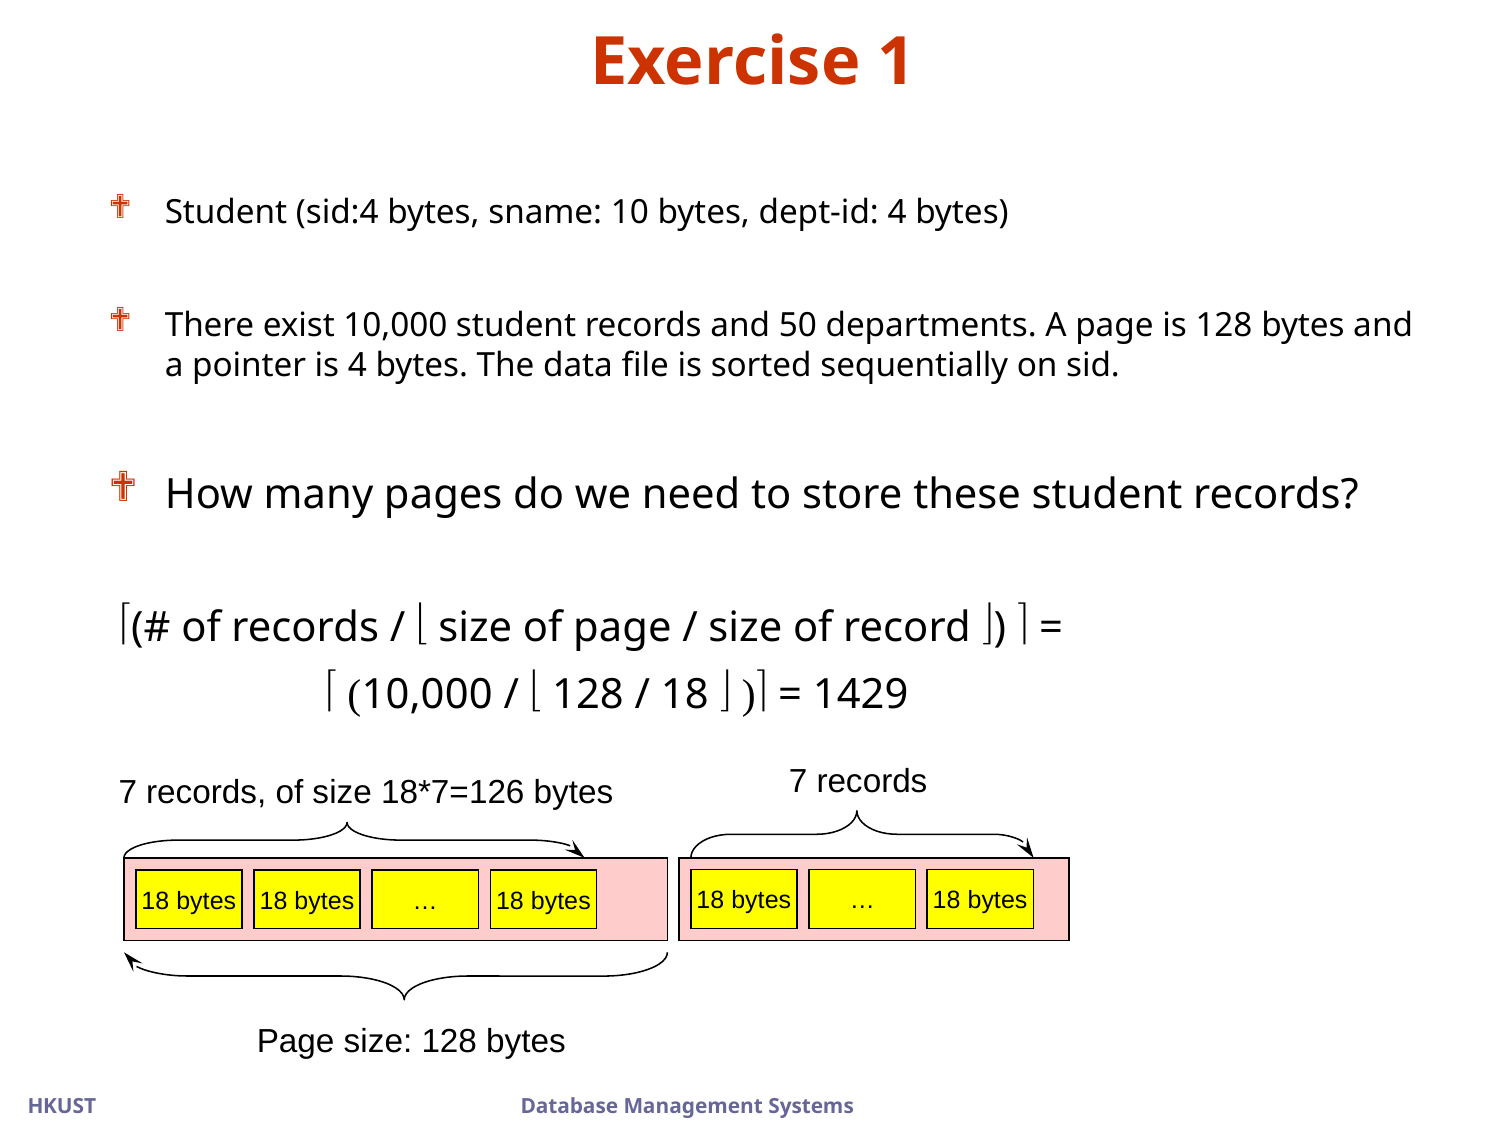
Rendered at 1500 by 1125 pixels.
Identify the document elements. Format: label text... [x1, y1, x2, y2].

text_box 7 records, of size 18*7=126 bytes [103, 763, 629, 818]
text_box [679, 857, 1069, 941]
text_box [124, 952, 668, 1001]
text_box 18 bytes [690, 869, 798, 929]
text_box [690, 809, 1034, 858]
text_box … [372, 869, 479, 929]
text_box 7 records [773, 751, 943, 807]
text_box 18 bytes [135, 869, 243, 929]
list Student (sid:4 bytes, sname: 10 bytes, dept-id: 4 bytes) There exist 10,000 student records and 50 departments. A page is 128 bytes and a pointer is 4 bytes. The data file is sorted sequentially on sid. How many pages do we need to store these student records? (# of records /  size of page / size of record )  =  (10,000 /  128 / 18  ) = 1429 [93, 182, 1447, 983]
text_box [123, 857, 668, 941]
text_box Page size: 128 bytes [242, 1011, 582, 1067]
title Exercise 1 [90, 10, 1416, 111]
text_box 18 bytes [490, 869, 597, 929]
text_box … [809, 869, 916, 929]
text_box 18 bytes [253, 869, 361, 929]
text_box [123, 821, 585, 858]
text_box 18 bytes [927, 869, 1034, 929]
